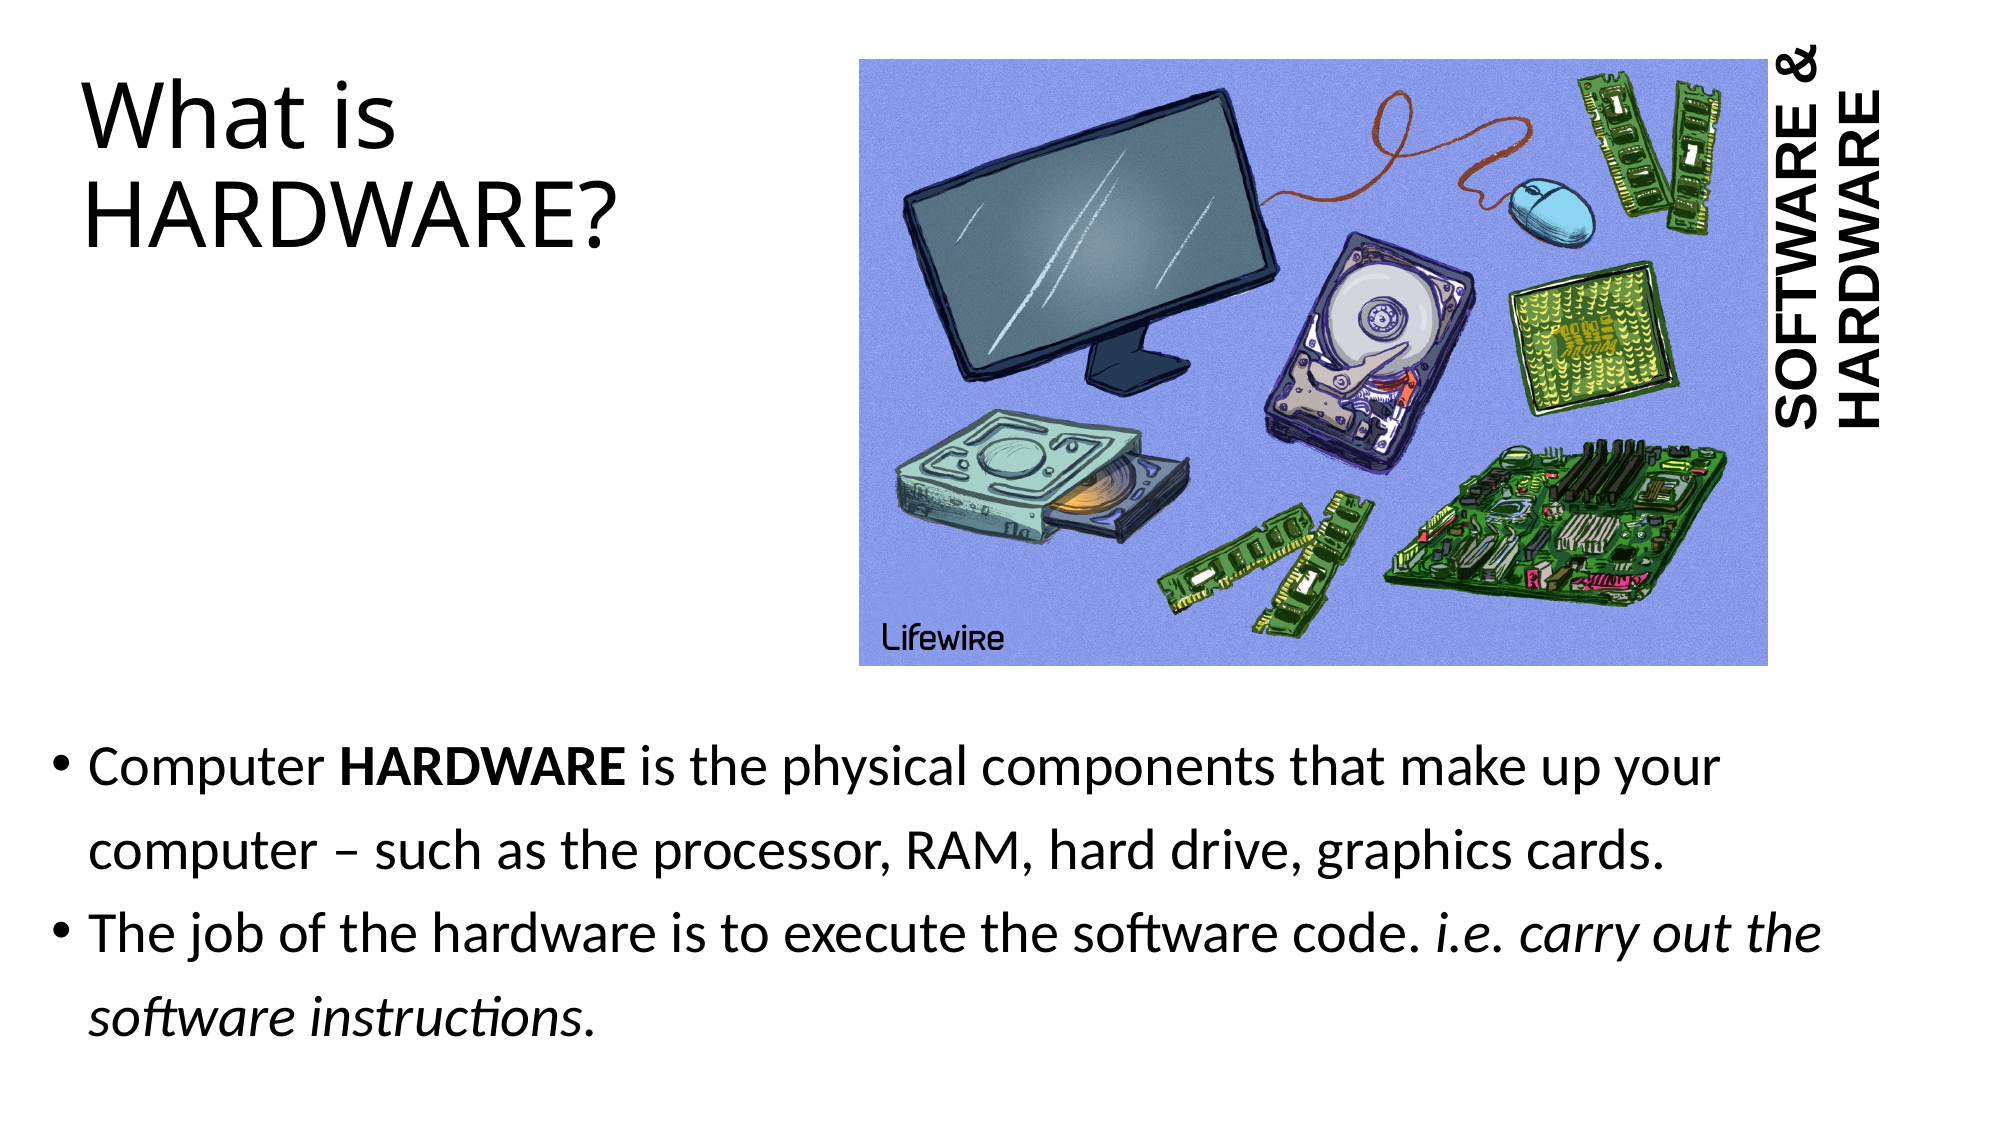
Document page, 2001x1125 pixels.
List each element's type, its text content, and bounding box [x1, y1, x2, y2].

title What is HARDWARE? [65, 59, 859, 278]
list Computer HARDWARE is the physical components that make up your computer – such as the processor, RAM, hard drive, graphics cards. The job of the hardware is to execute the software code. i.e. carry out the software instructions. [36, 705, 1938, 1090]
text_box SOFTWARE & HARDWARE [1720, 17, 1938, 447]
picture [859, 59, 1768, 666]
